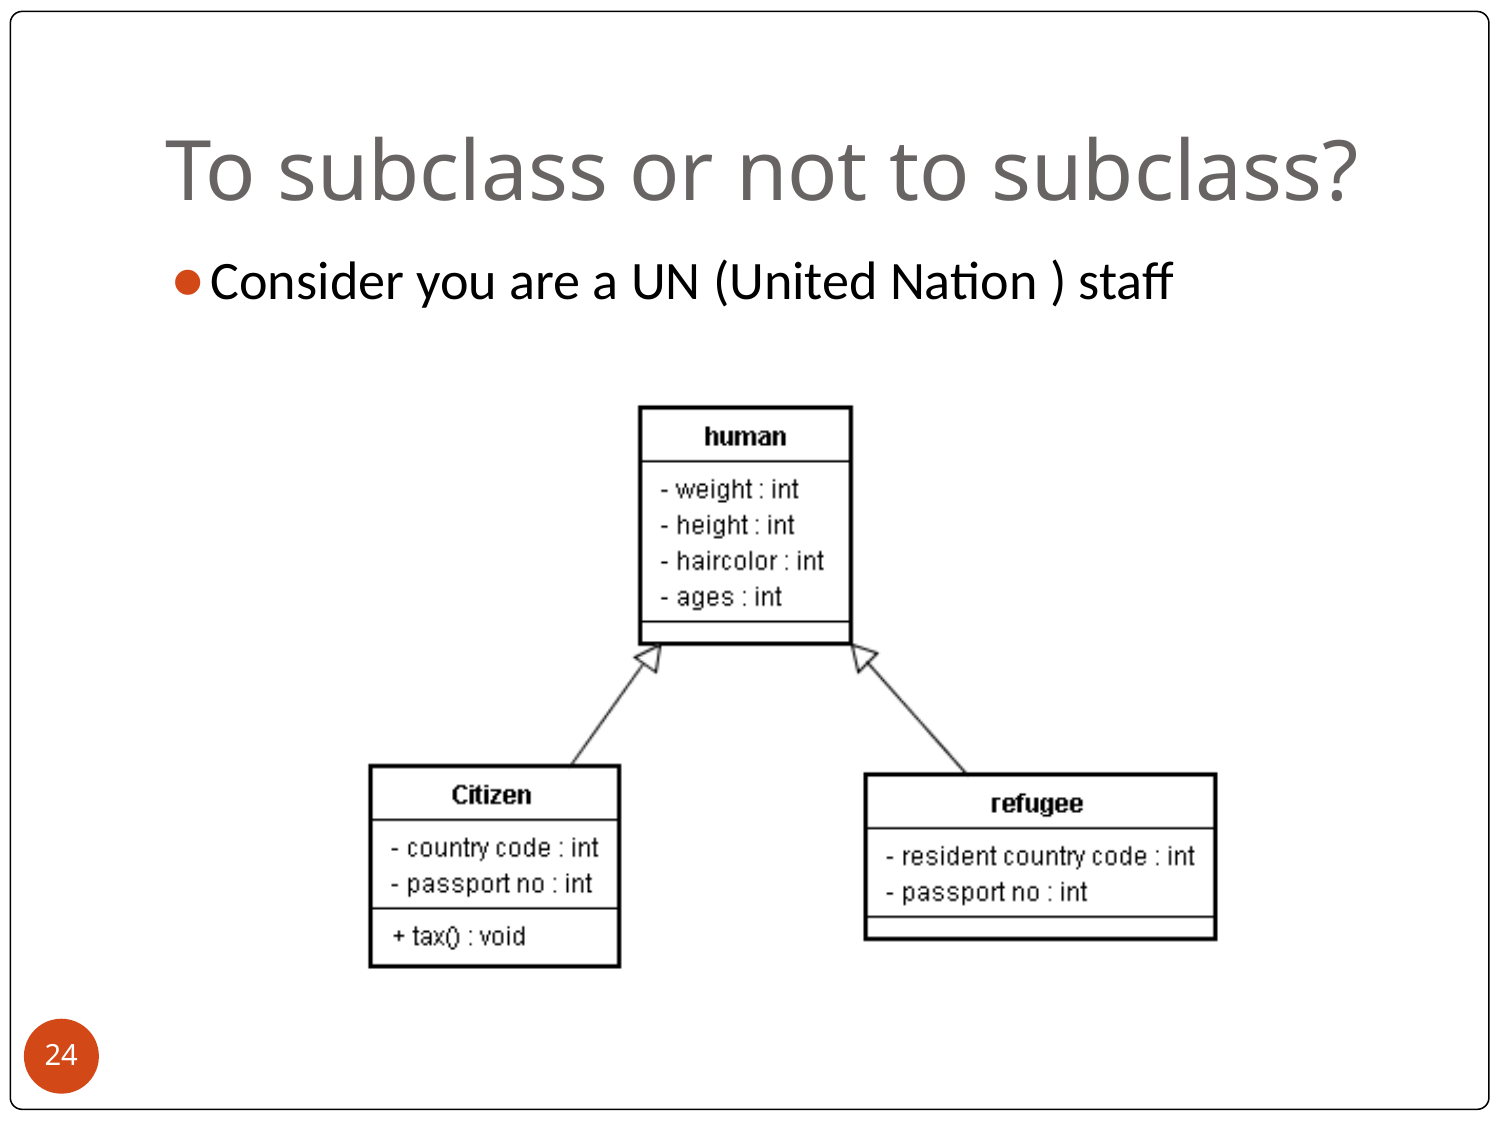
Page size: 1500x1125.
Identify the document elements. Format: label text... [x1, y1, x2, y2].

picture [349, 387, 1237, 988]
list Consider you are a UN (United Nation ) staff [150, 237, 1425, 988]
text_box ‹#› [23, 1018, 99, 1094]
title To subclass or not to subclass? [150, 45, 1425, 233]
